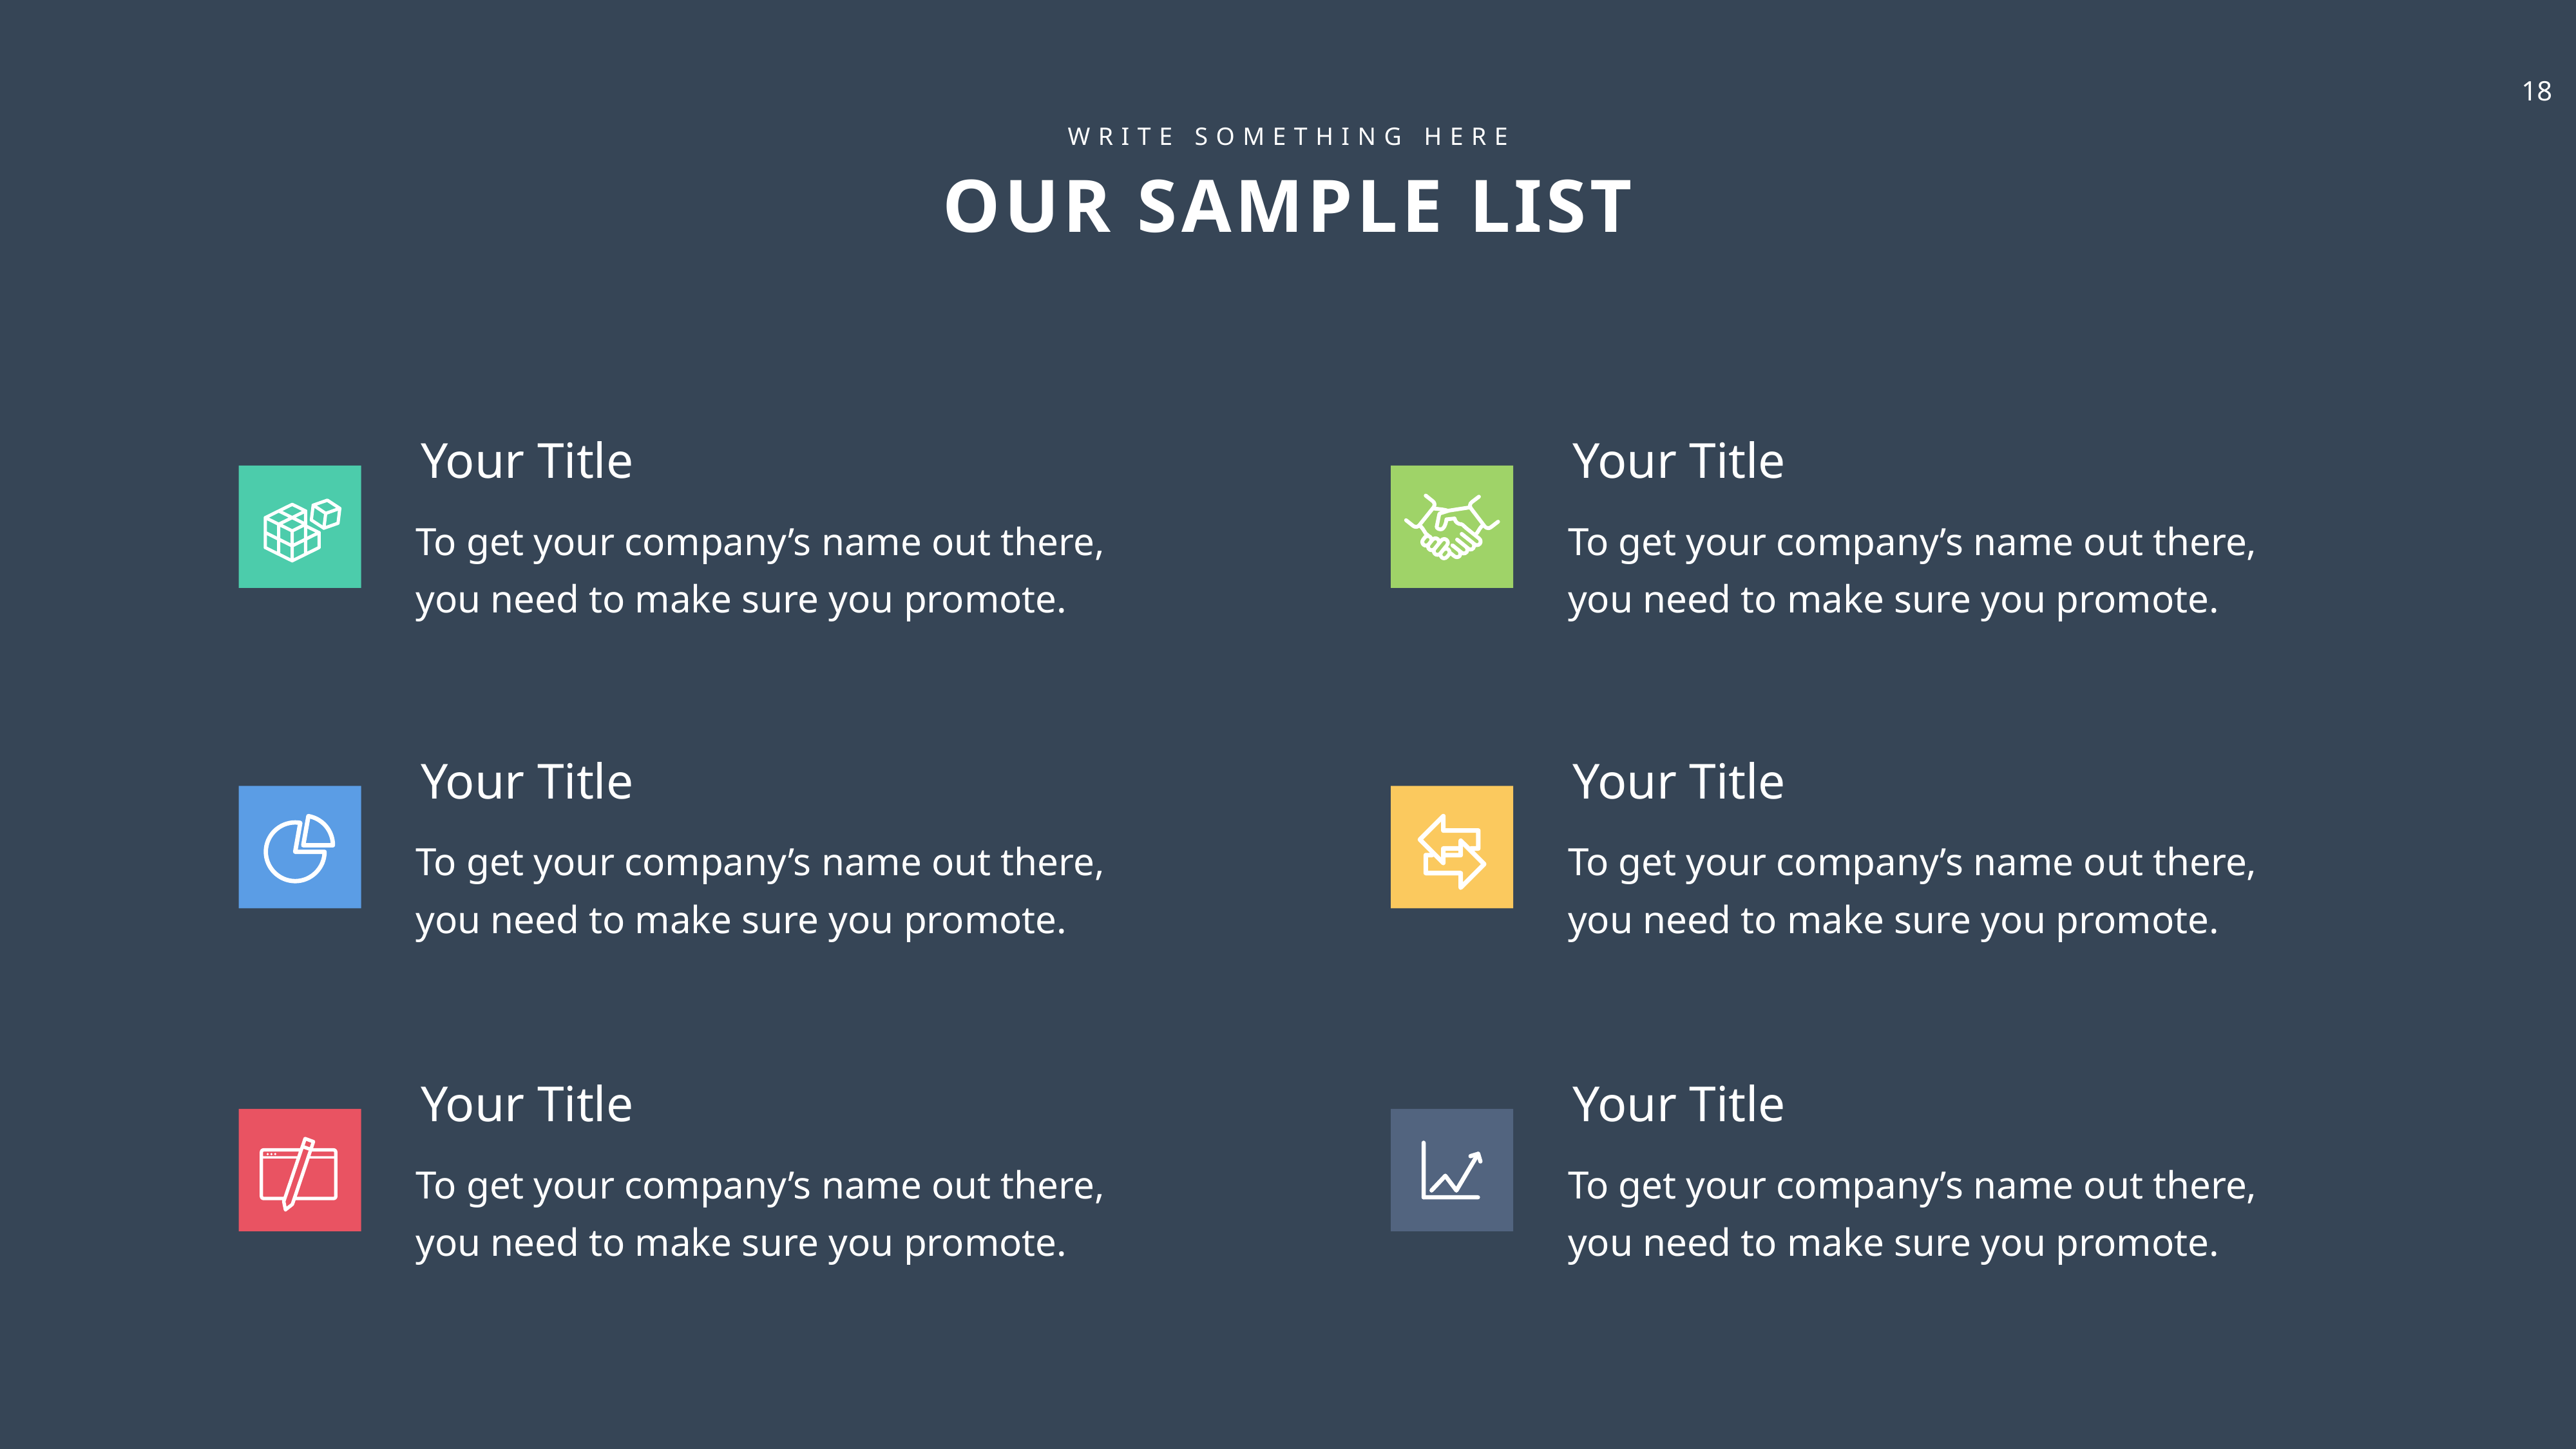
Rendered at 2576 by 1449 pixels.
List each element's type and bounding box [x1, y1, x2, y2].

text_box [238, 1068, 1185, 1272]
text_box [238, 745, 1185, 949]
text_box [1391, 1068, 2338, 1272]
text_box [263, 813, 336, 884]
text_box [1421, 1141, 1483, 1200]
text_box [1391, 425, 2338, 629]
text_box [263, 498, 342, 563]
text_box [1391, 745, 2338, 949]
text_box [238, 425, 1185, 629]
text_box [260, 1137, 338, 1212]
text_box [712, 116, 1864, 253]
